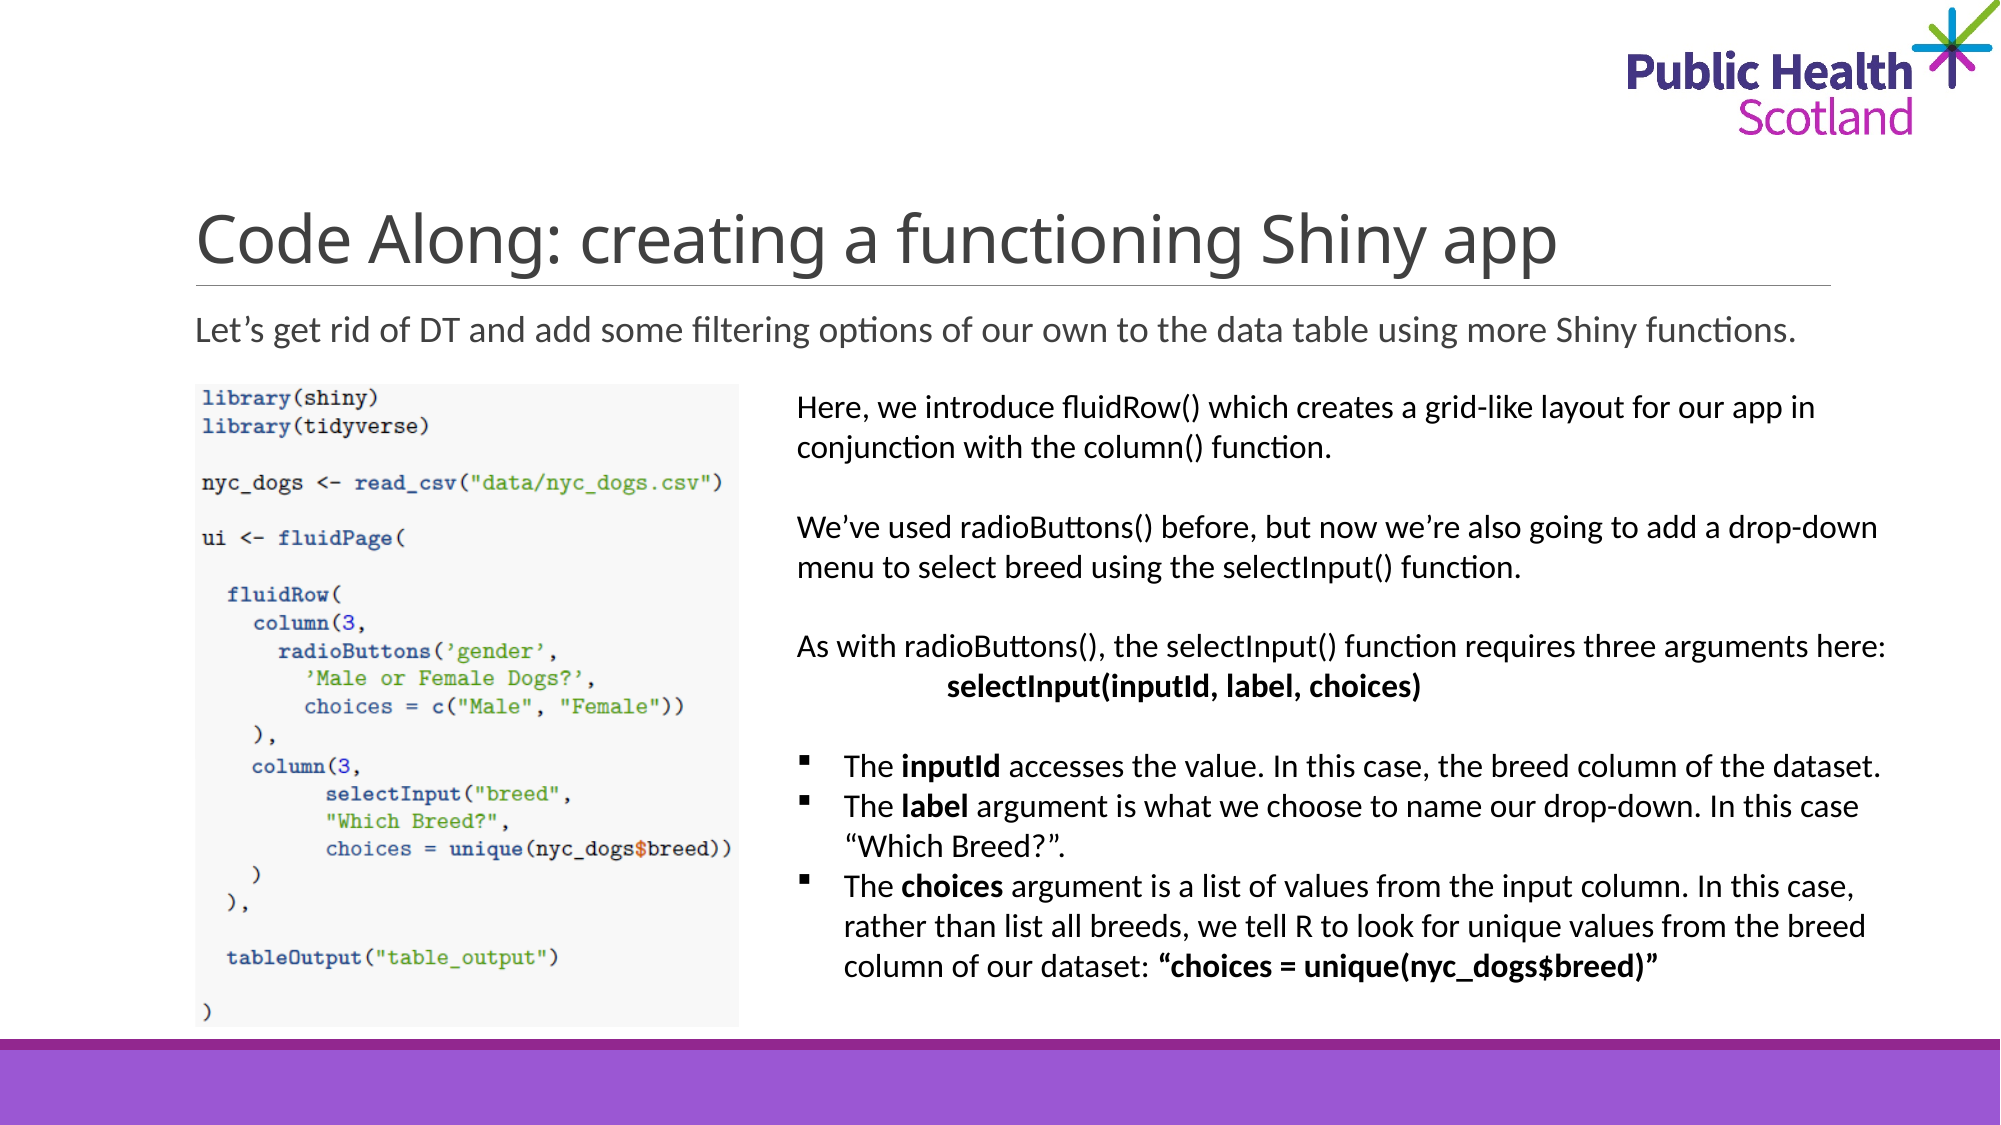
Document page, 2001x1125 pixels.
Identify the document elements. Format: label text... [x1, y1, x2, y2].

title Code Along: creating a functioning Shiny app [180, 47, 1830, 285]
picture [1627, 0, 2000, 135]
text_box Here, we introduce fluidRow() which creates a grid-like layout for our app in conjunction with the column() function. We’ve used radioButtons() before, but now we’re also going to add a drop-down menu to select breed using the selectInput() function. As with radioButtons(), the selectInput() function requires three arguments here: selectInput(inputId, label, choices) The inputId accesses the value. In this case, the breed column of the dataset. The label argument is what we choose to name our drop-down. In this case “Which Breed?”. The choices argument is a list of values from the input column. In this case, rather than list all breeds, we tell R to look for unique values from the breed column of our dataset: “choices = unique(nyc_dogs$breed)” [782, 377, 1945, 1032]
list Let’s get rid of DT and add some filtering options of our own to the data table using more Shiny functions. [180, 302, 1830, 378]
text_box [194, 383, 741, 1028]
